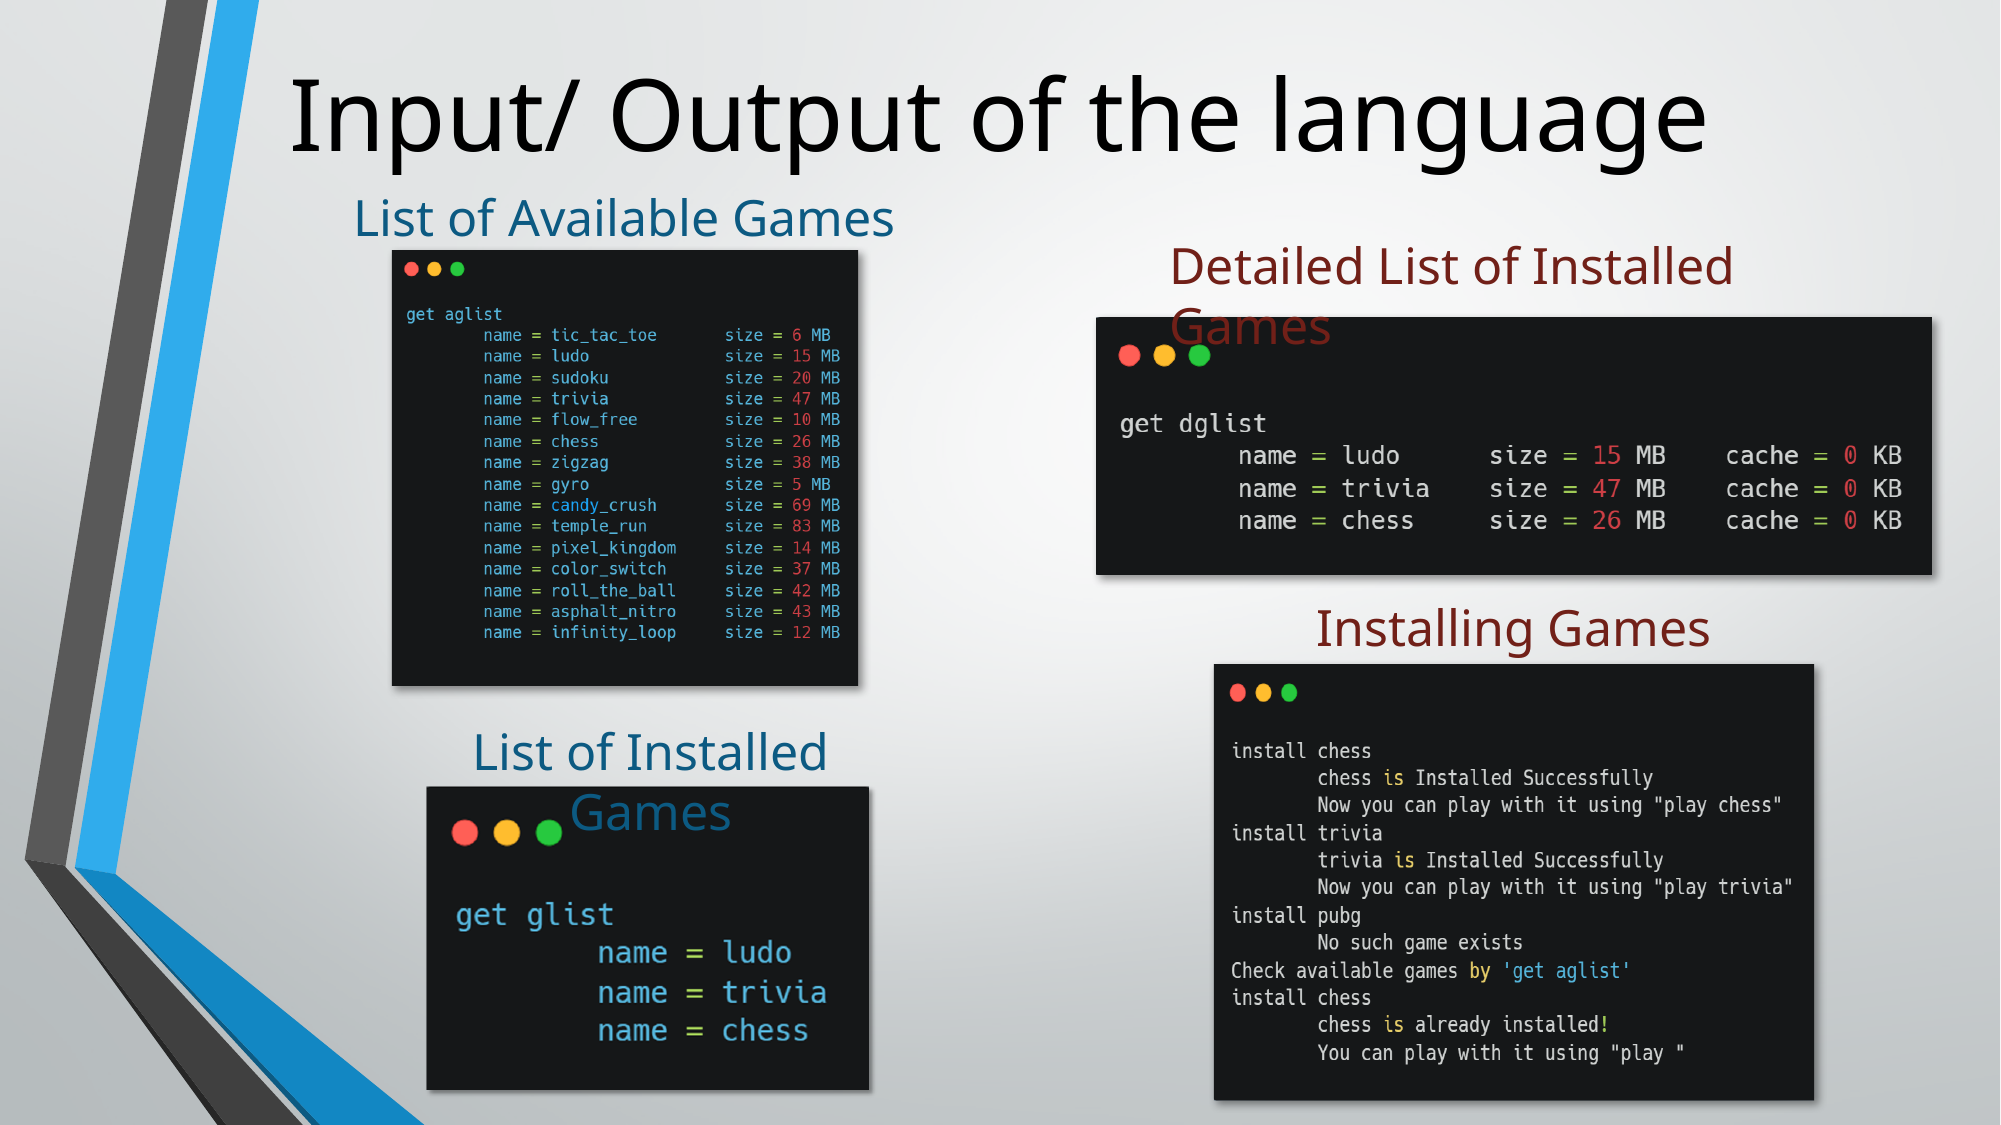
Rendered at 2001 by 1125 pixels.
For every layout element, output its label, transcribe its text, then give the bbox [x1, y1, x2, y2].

picture [1095, 317, 1933, 575]
text_box Installing Games [1134, 588, 1894, 664]
title Input/ Output of the language [178, 6, 1822, 217]
picture [423, 782, 880, 1101]
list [391, 250, 859, 687]
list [1213, 664, 1815, 1101]
text_box List of Installed Games [370, 713, 933, 849]
text_box Detailed List of Installed Games [1154, 227, 1874, 317]
text_box List of Available Games [307, 178, 943, 254]
